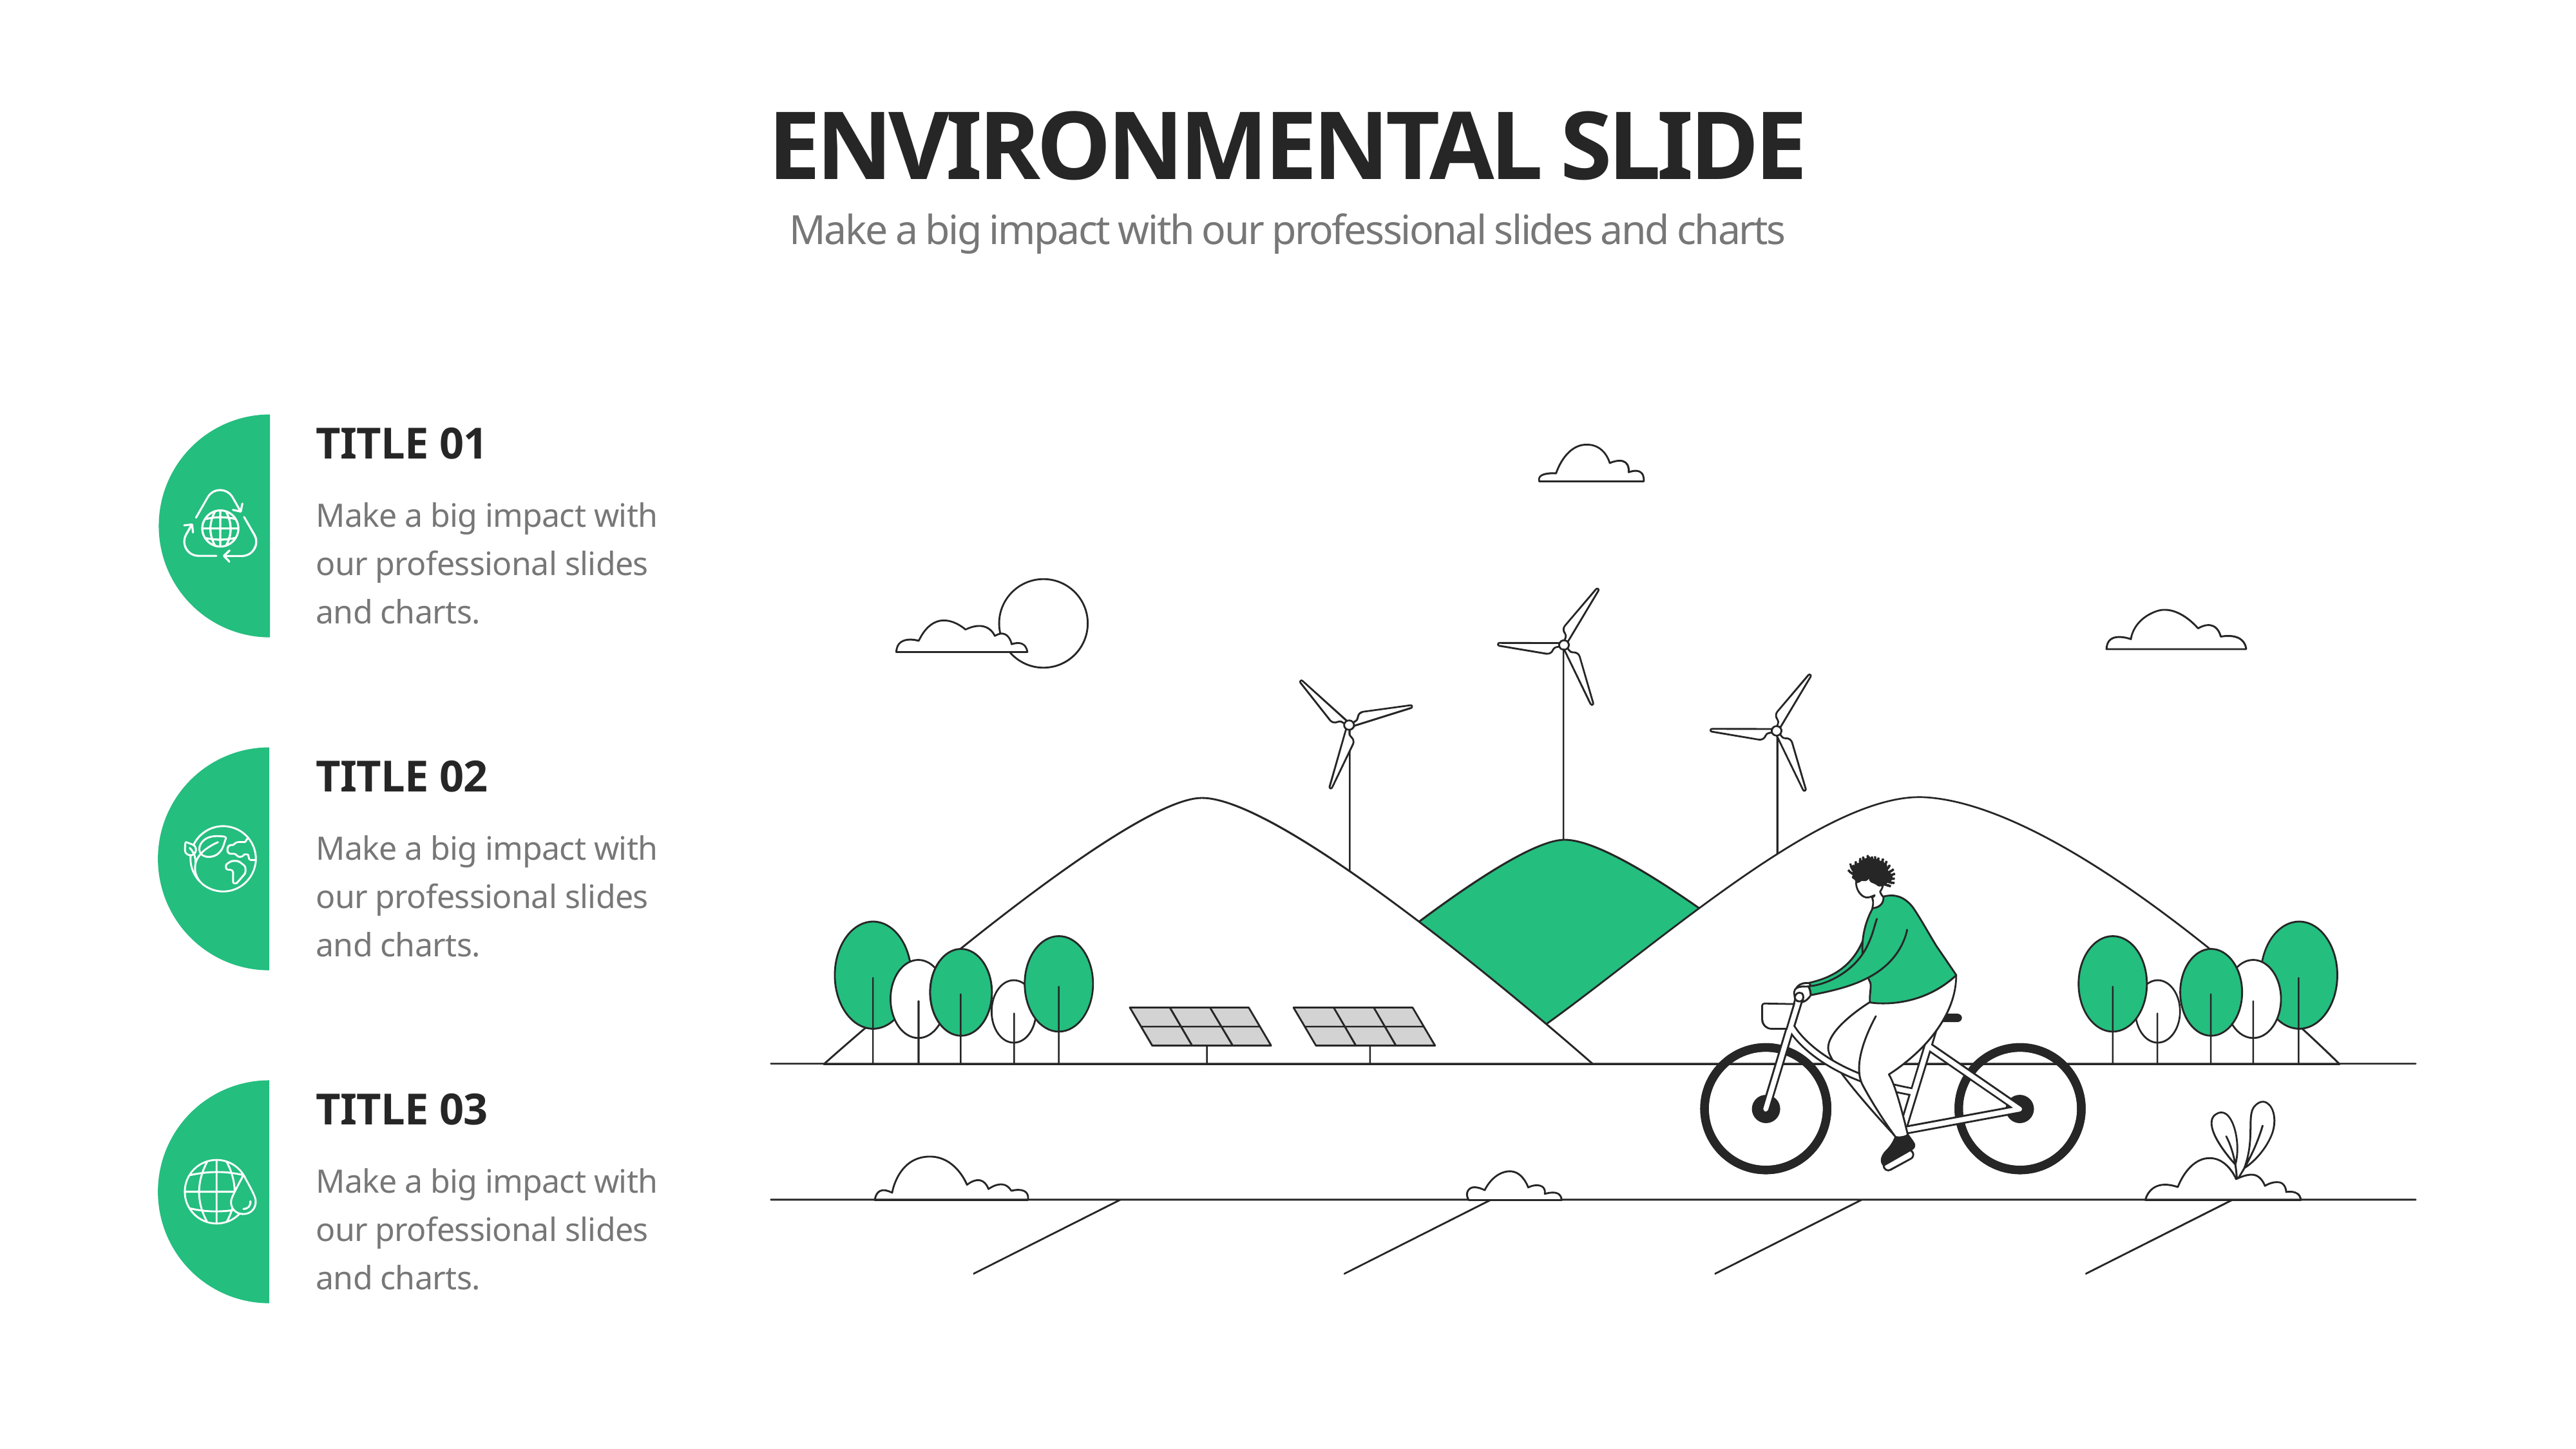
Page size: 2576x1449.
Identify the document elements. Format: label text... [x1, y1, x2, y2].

text_box Make a big impact with our professional slides and charts. [306, 480, 678, 635]
text_box [184, 825, 257, 893]
text_box [157, 1079, 270, 1304]
text_box TITLE 01 [306, 411, 678, 473]
text_box [158, 413, 271, 638]
text_box TITLE 03 [306, 1076, 678, 1138]
text_box [201, 509, 240, 548]
text_box [184, 1159, 257, 1225]
text_box [223, 516, 258, 563]
text_box ENVIRONMENTAL SLIDE [160, 80, 2416, 199]
text_box [183, 523, 218, 557]
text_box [770, 442, 2417, 1275]
text_box Make a big impact with our professional slides and charts. [306, 1146, 678, 1301]
text_box Make a big impact with our professional slides and charts. [306, 813, 678, 968]
text_box [157, 746, 270, 971]
text_box [195, 489, 243, 519]
text_box Make a big impact with our professional slides and charts [160, 199, 2416, 258]
text_box TITLE 02 [306, 744, 678, 805]
